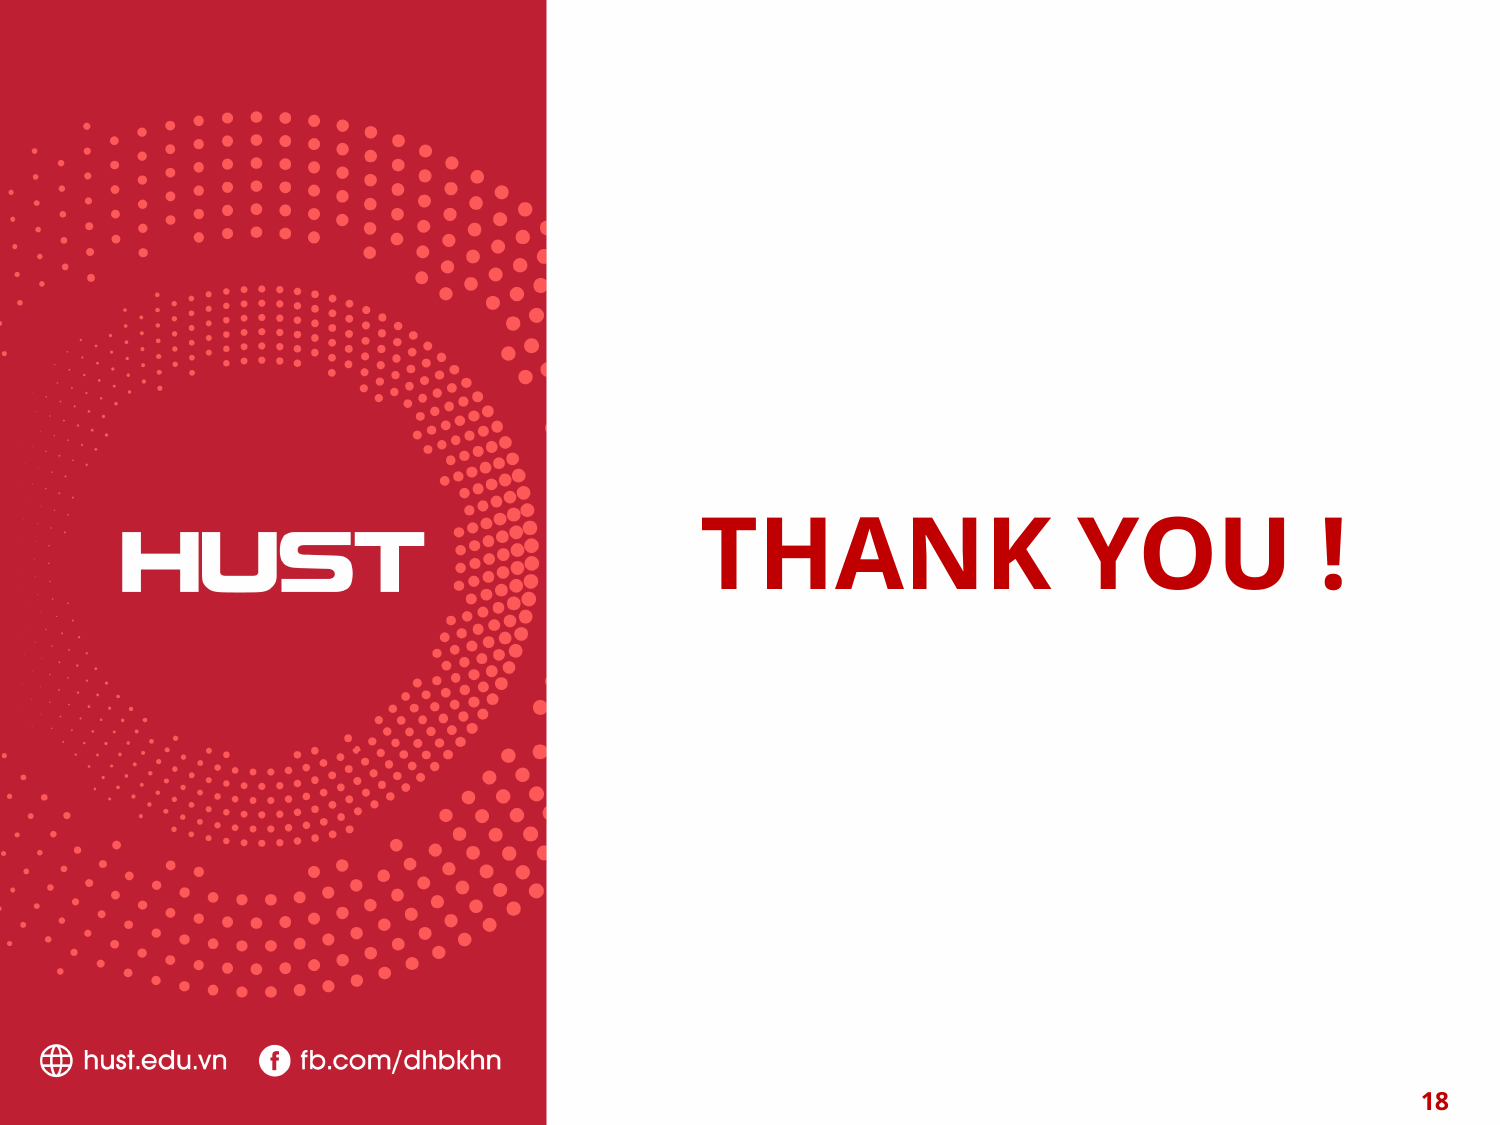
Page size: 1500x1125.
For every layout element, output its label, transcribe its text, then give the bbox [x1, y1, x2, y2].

picture [0, 0, 1500, 1125]
slide_number 18 [1126, 1078, 1464, 1125]
text_box THANK YOU ! [685, 495, 1375, 630]
